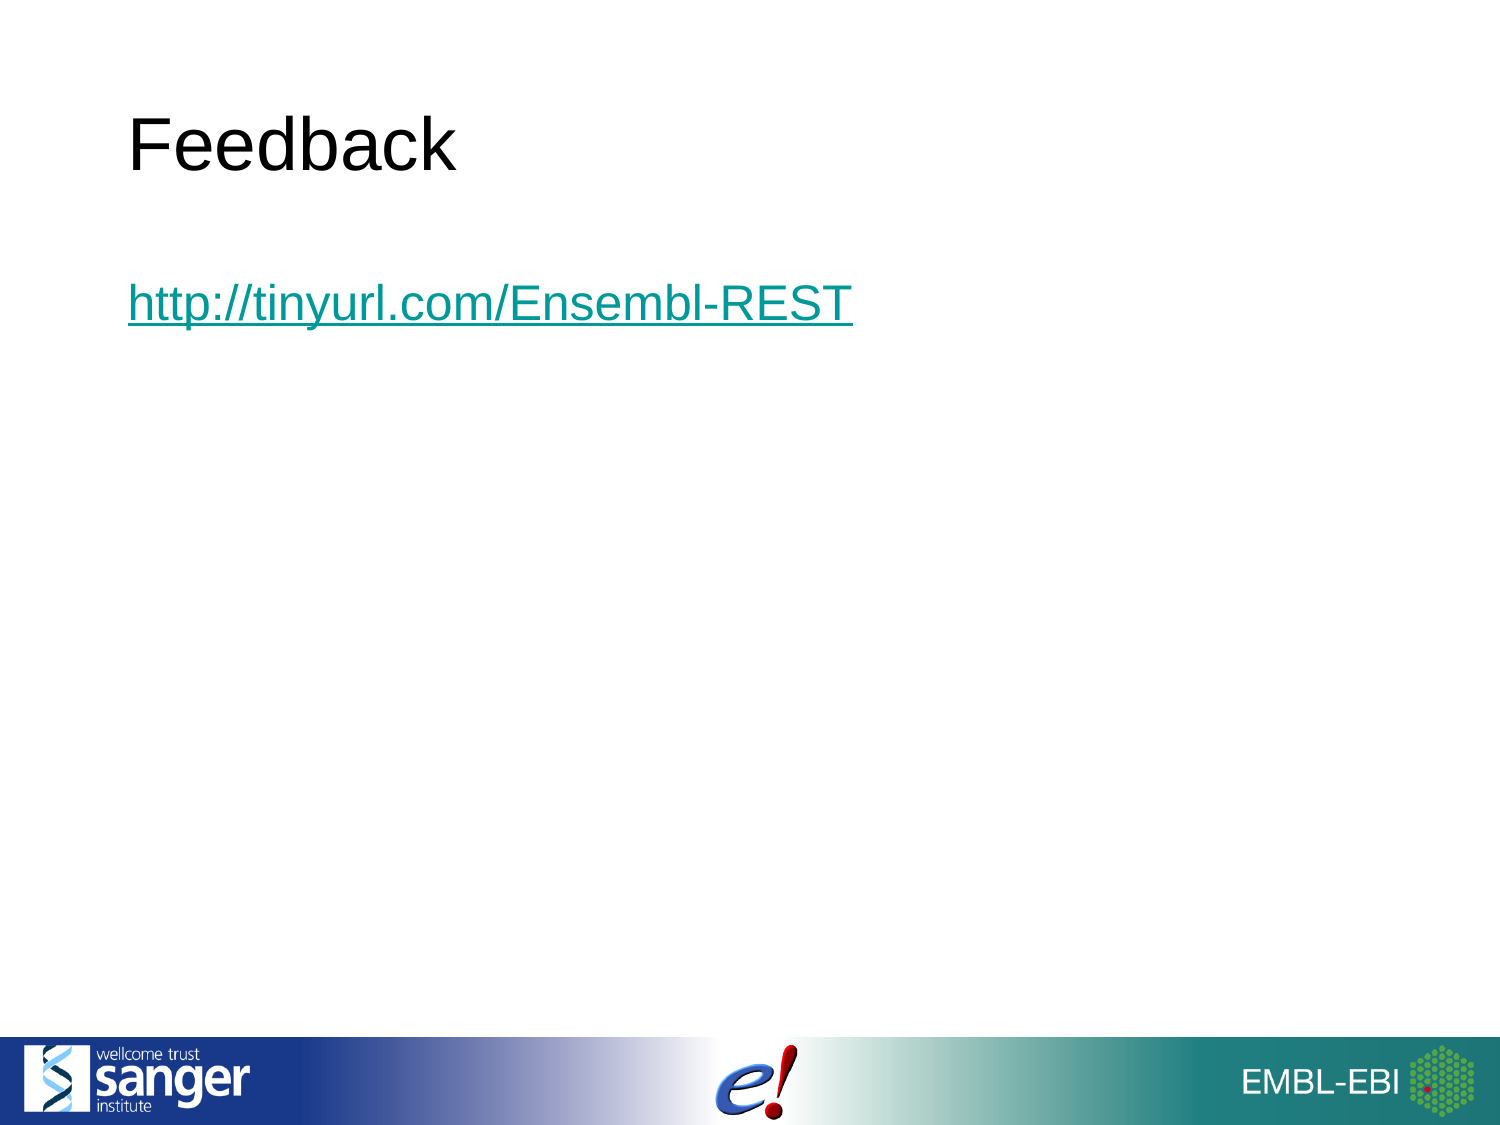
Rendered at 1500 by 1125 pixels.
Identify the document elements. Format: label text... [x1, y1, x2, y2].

picture [0, 1037, 1500, 1125]
list http://tinyurl.com/Ensembl-REST [112, 262, 1388, 1010]
title Feedback [112, 87, 1388, 238]
